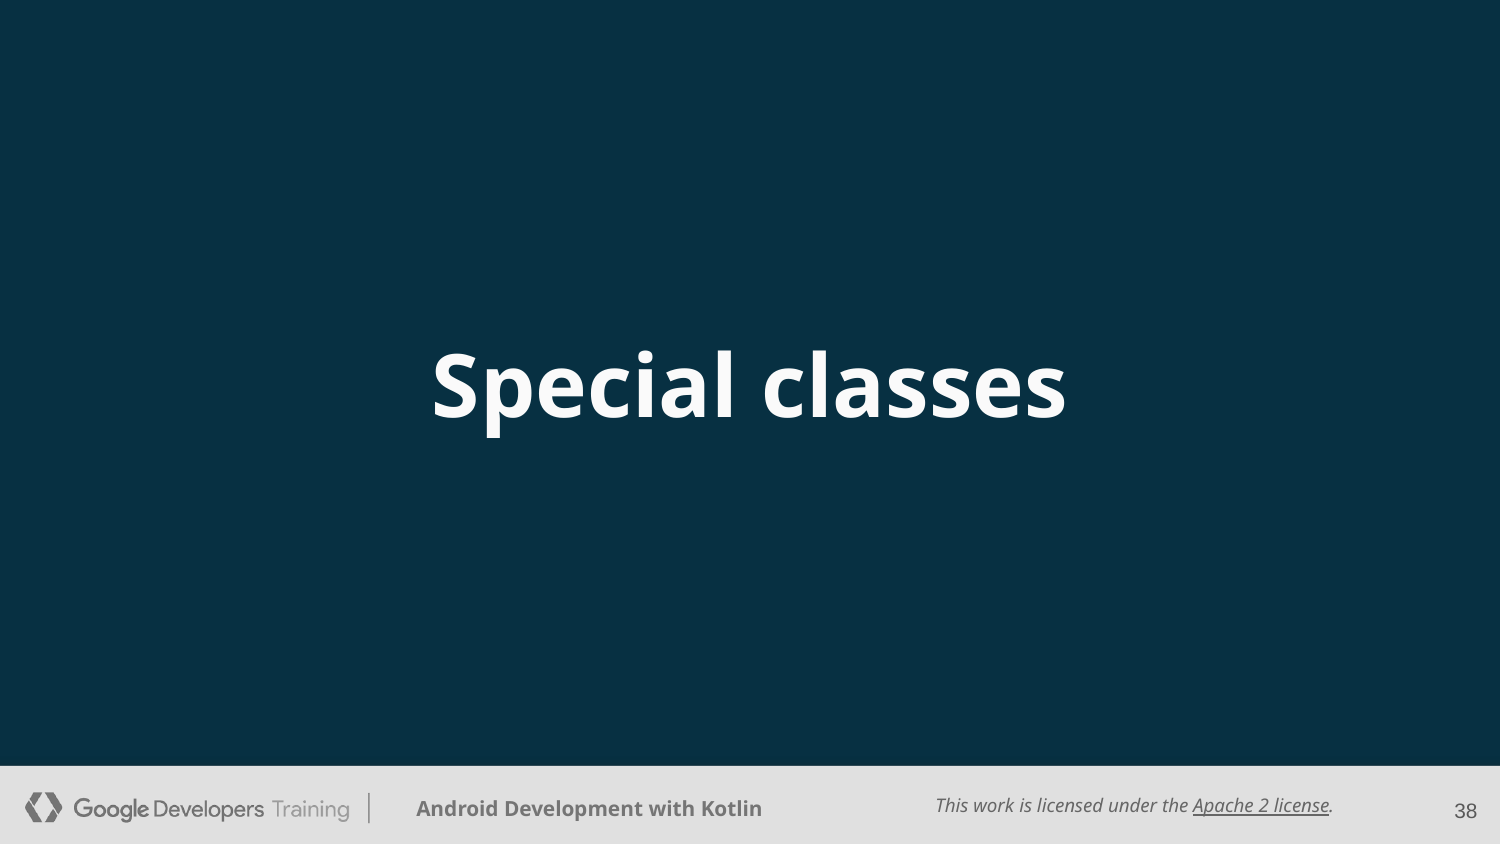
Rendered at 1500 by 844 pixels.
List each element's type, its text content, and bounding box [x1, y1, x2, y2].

slide_number ‹#› [1402, 777, 1493, 842]
title Special classes [51, 0, 1449, 765]
picture [0, 0, 1500, 844]
